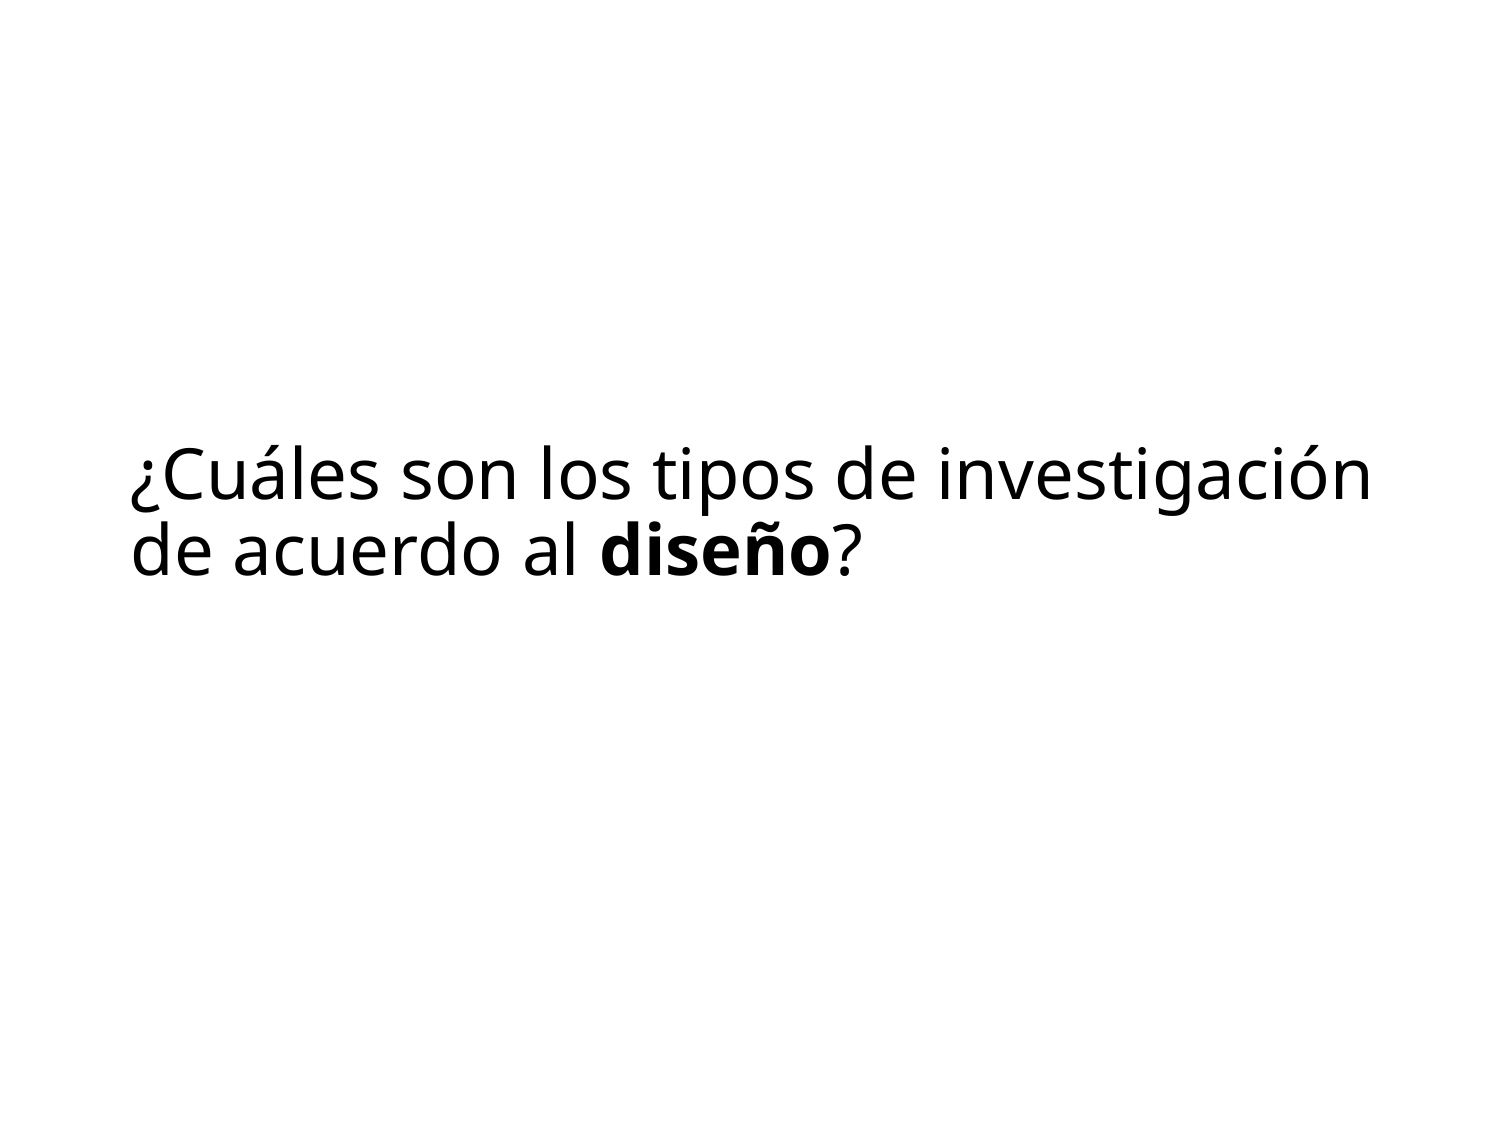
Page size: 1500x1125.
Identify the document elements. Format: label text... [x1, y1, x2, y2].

title ¿Cuáles son los tipos de investigación de acuerdo al diseño? [115, 405, 1410, 624]
